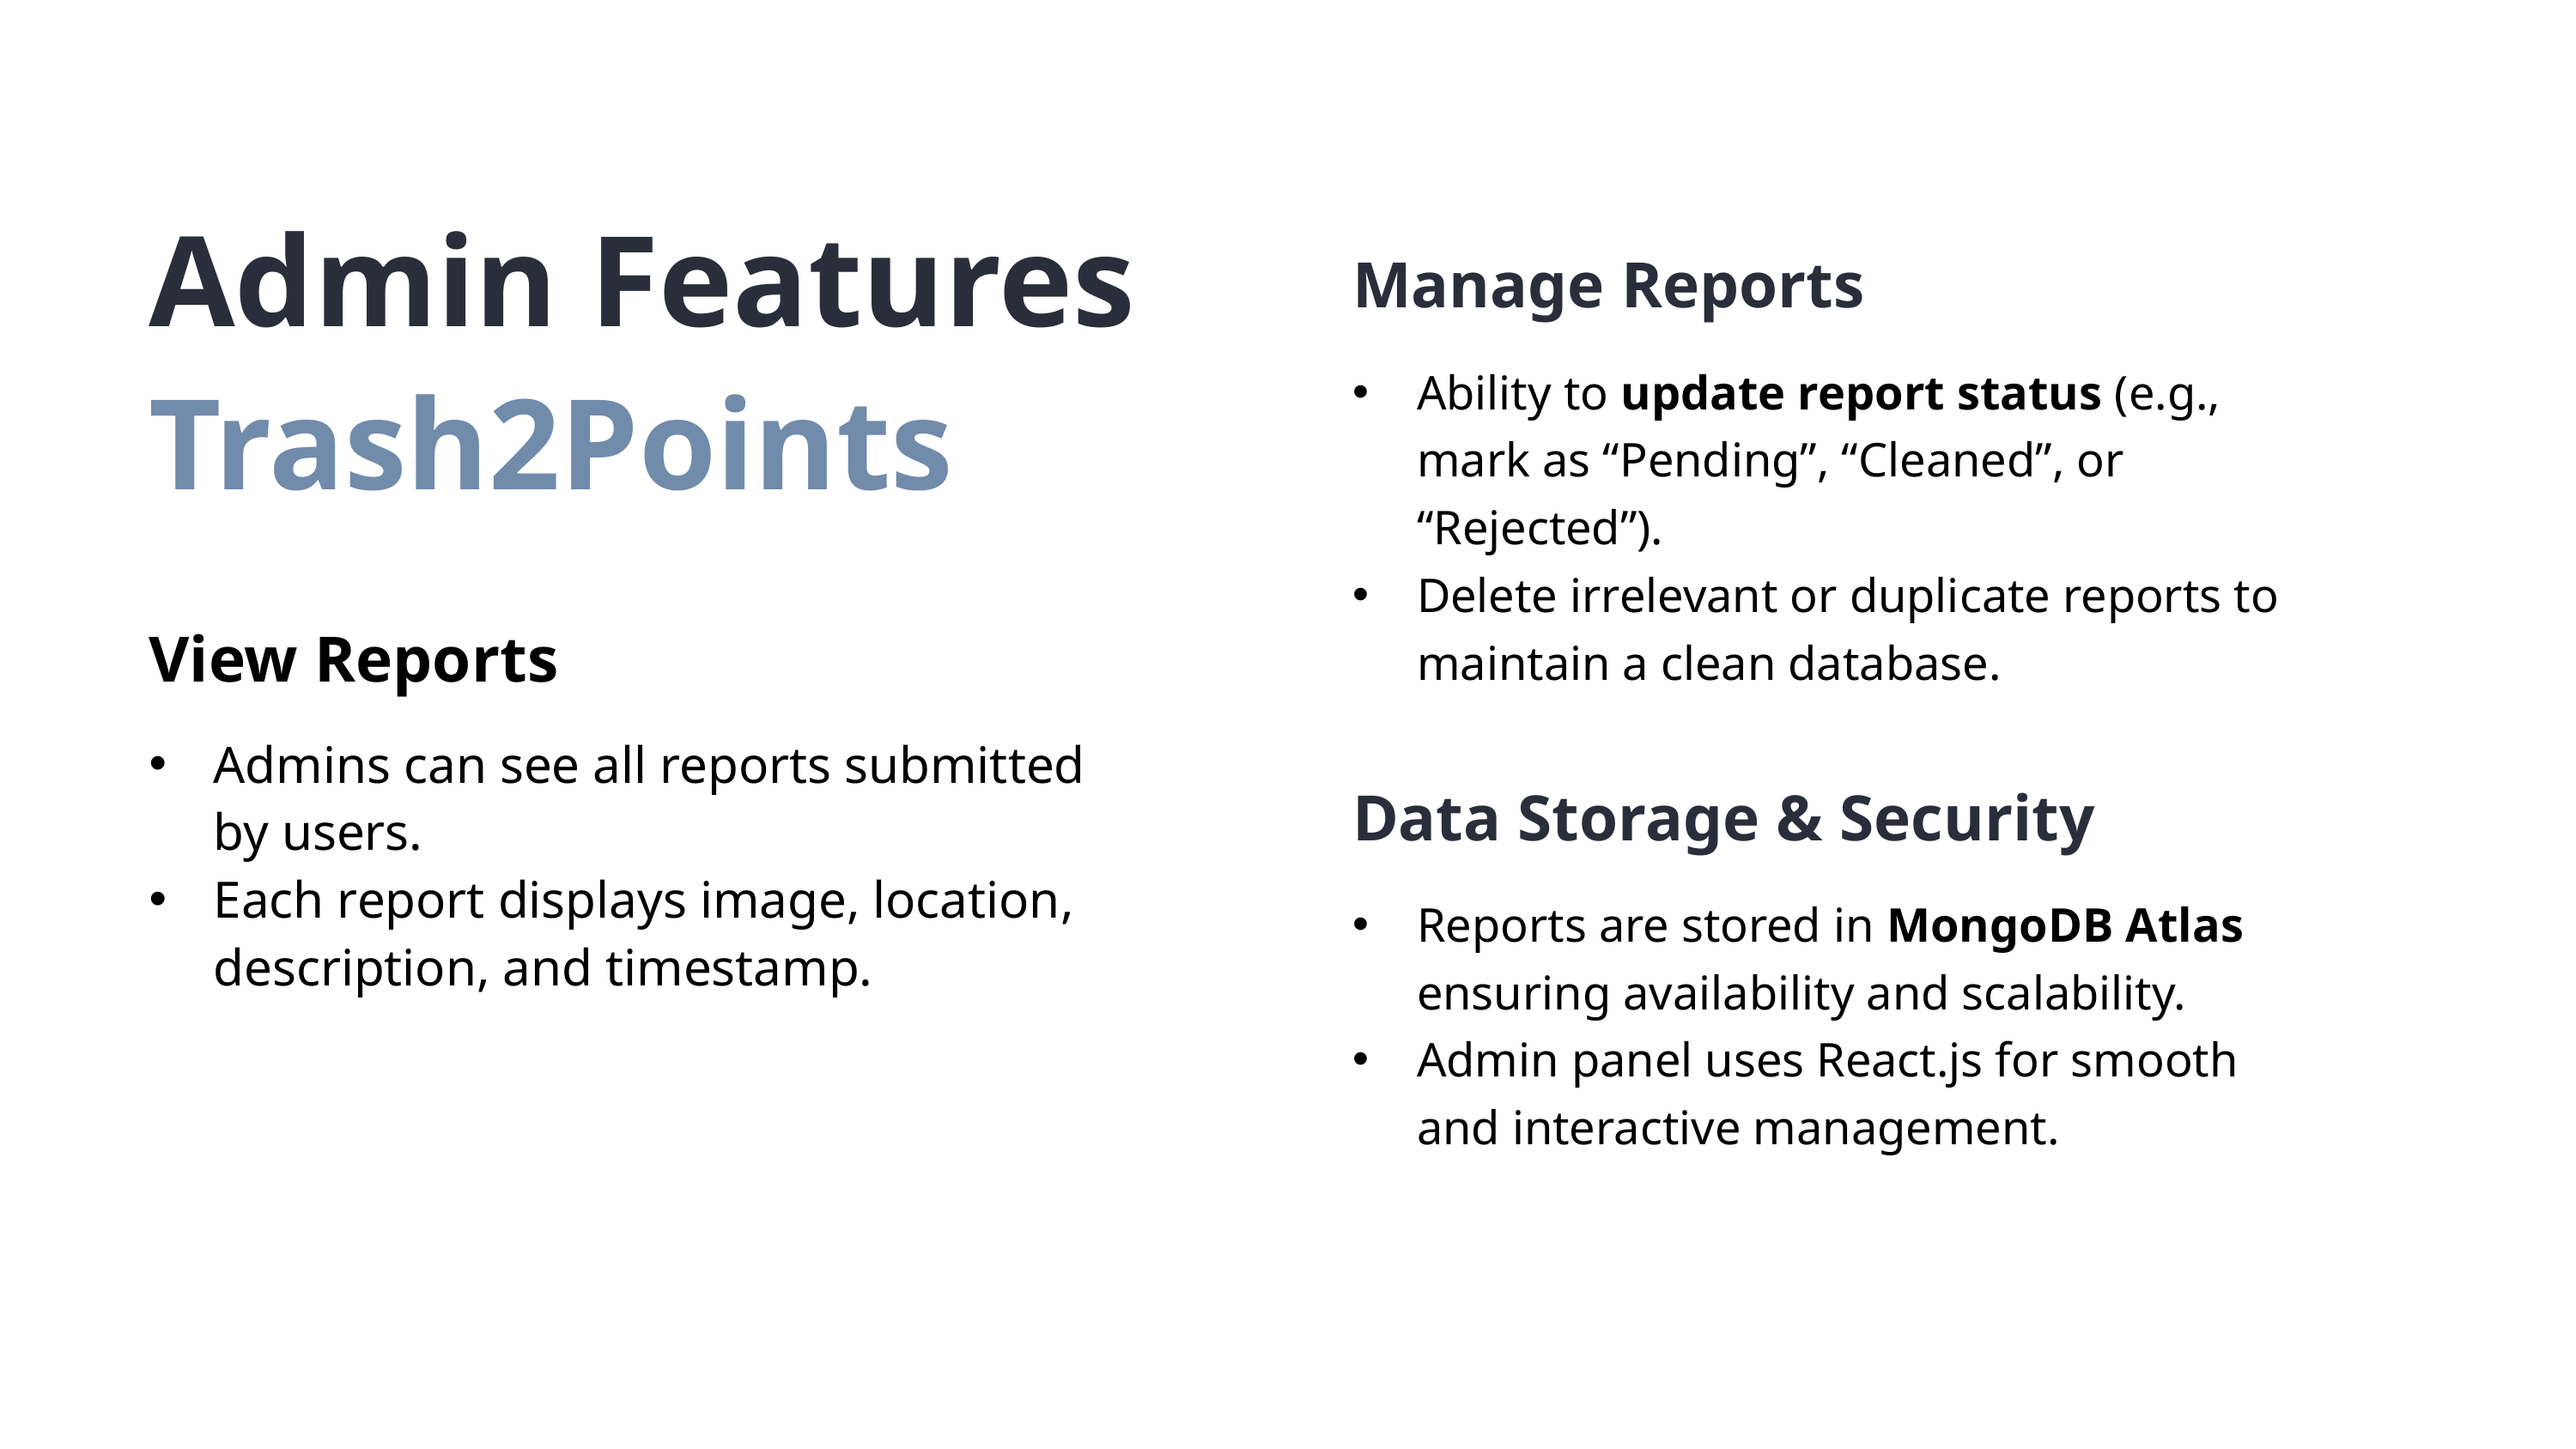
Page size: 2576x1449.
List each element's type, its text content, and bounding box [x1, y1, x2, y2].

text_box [1352, 245, 2299, 621]
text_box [1352, 777, 2299, 1155]
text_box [149, 619, 1095, 997]
text_box Admin Features Trash2Points [149, 189, 1176, 515]
